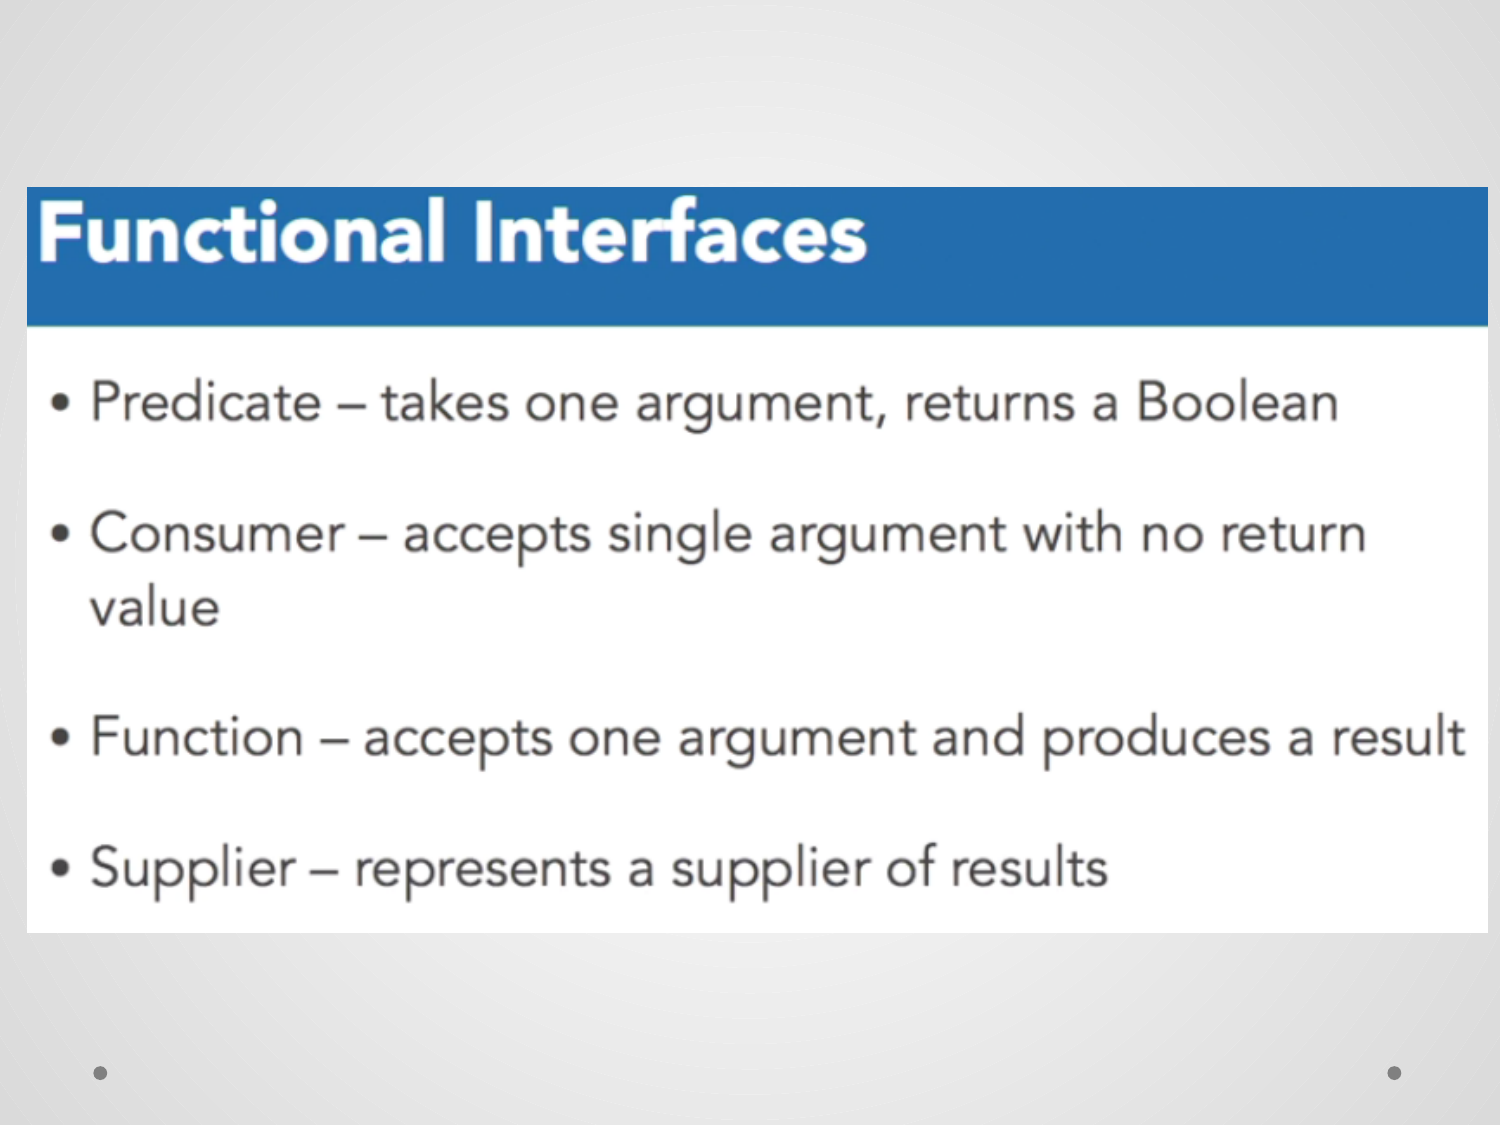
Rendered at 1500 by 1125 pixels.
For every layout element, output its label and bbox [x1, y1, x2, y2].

picture [27, 187, 1488, 934]
